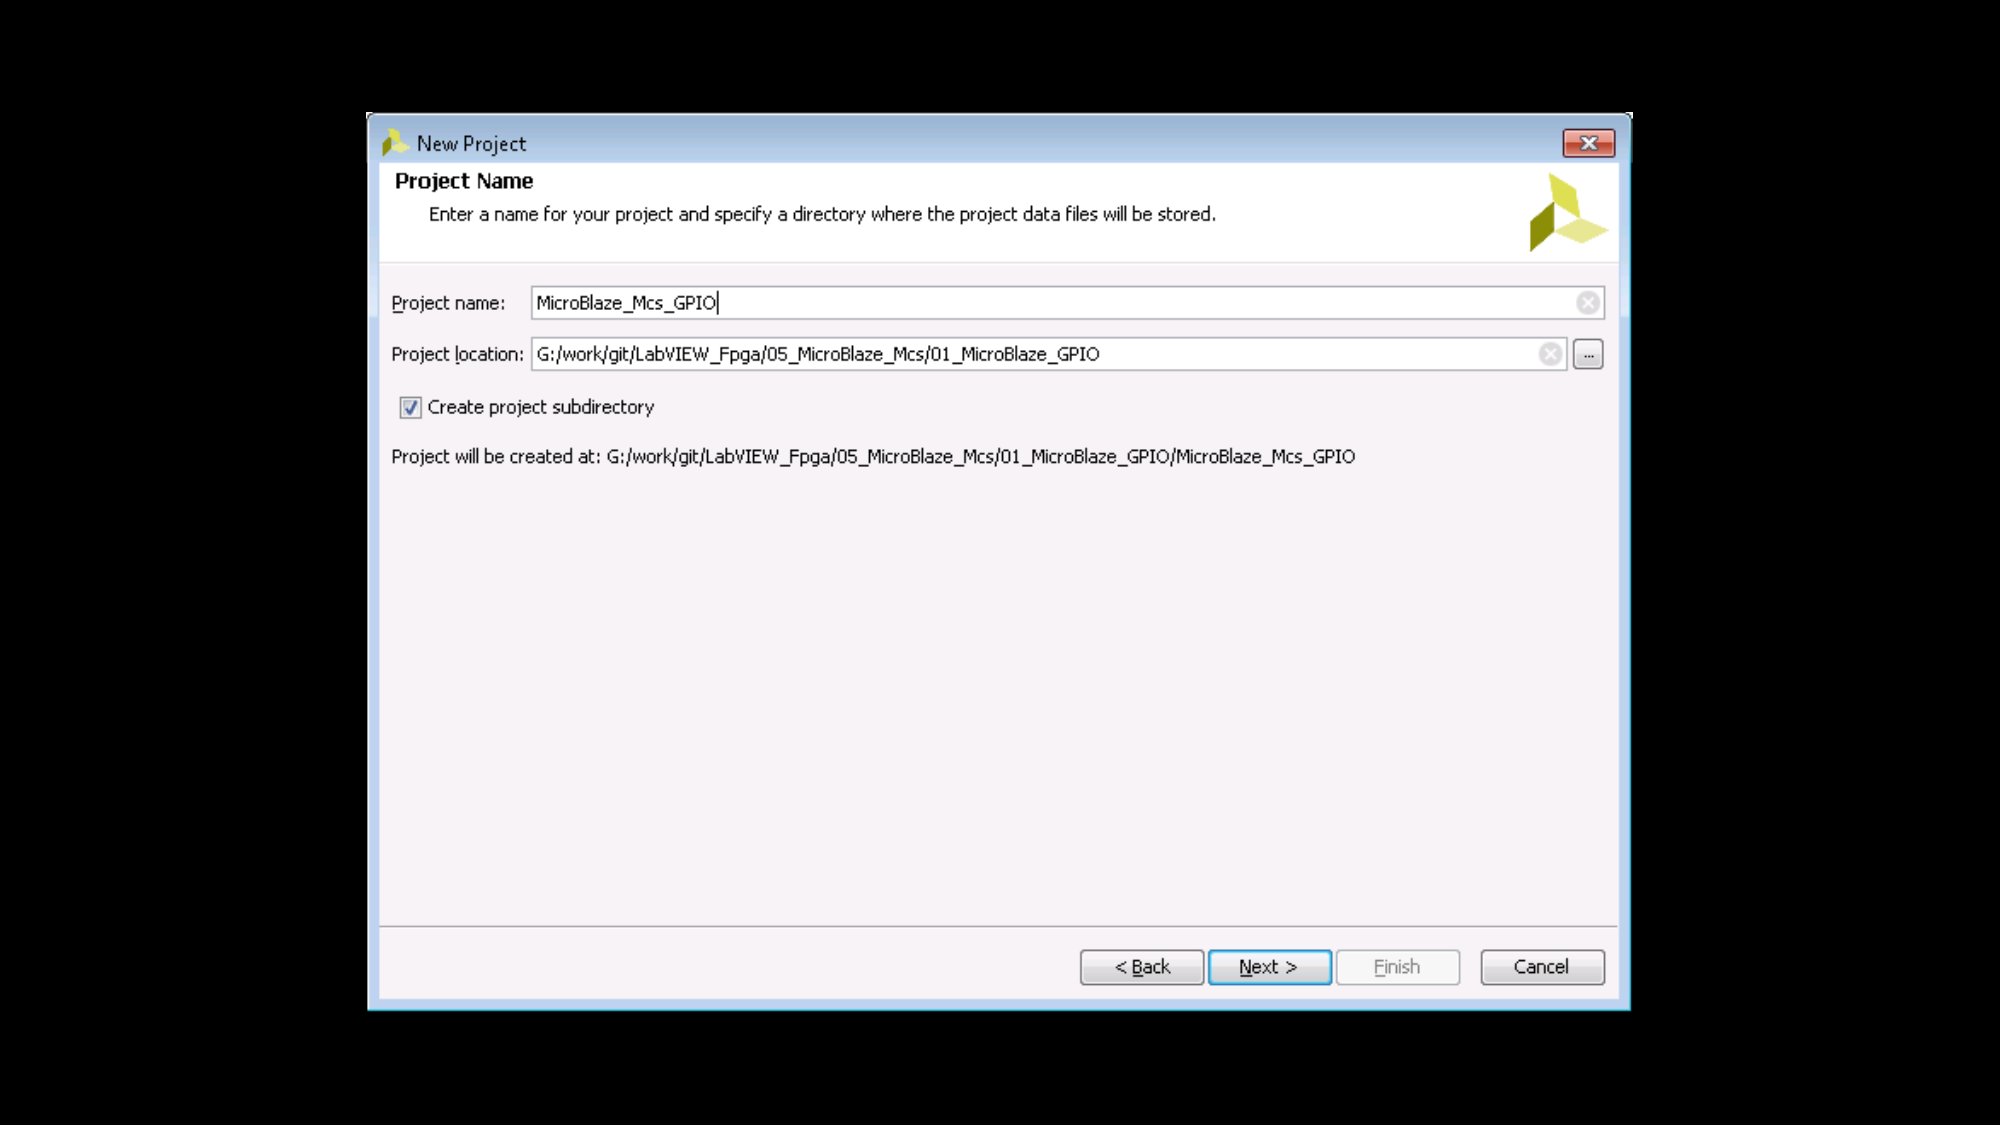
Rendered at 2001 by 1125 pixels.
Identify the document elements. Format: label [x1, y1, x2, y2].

picture [366, 112, 1633, 1013]
